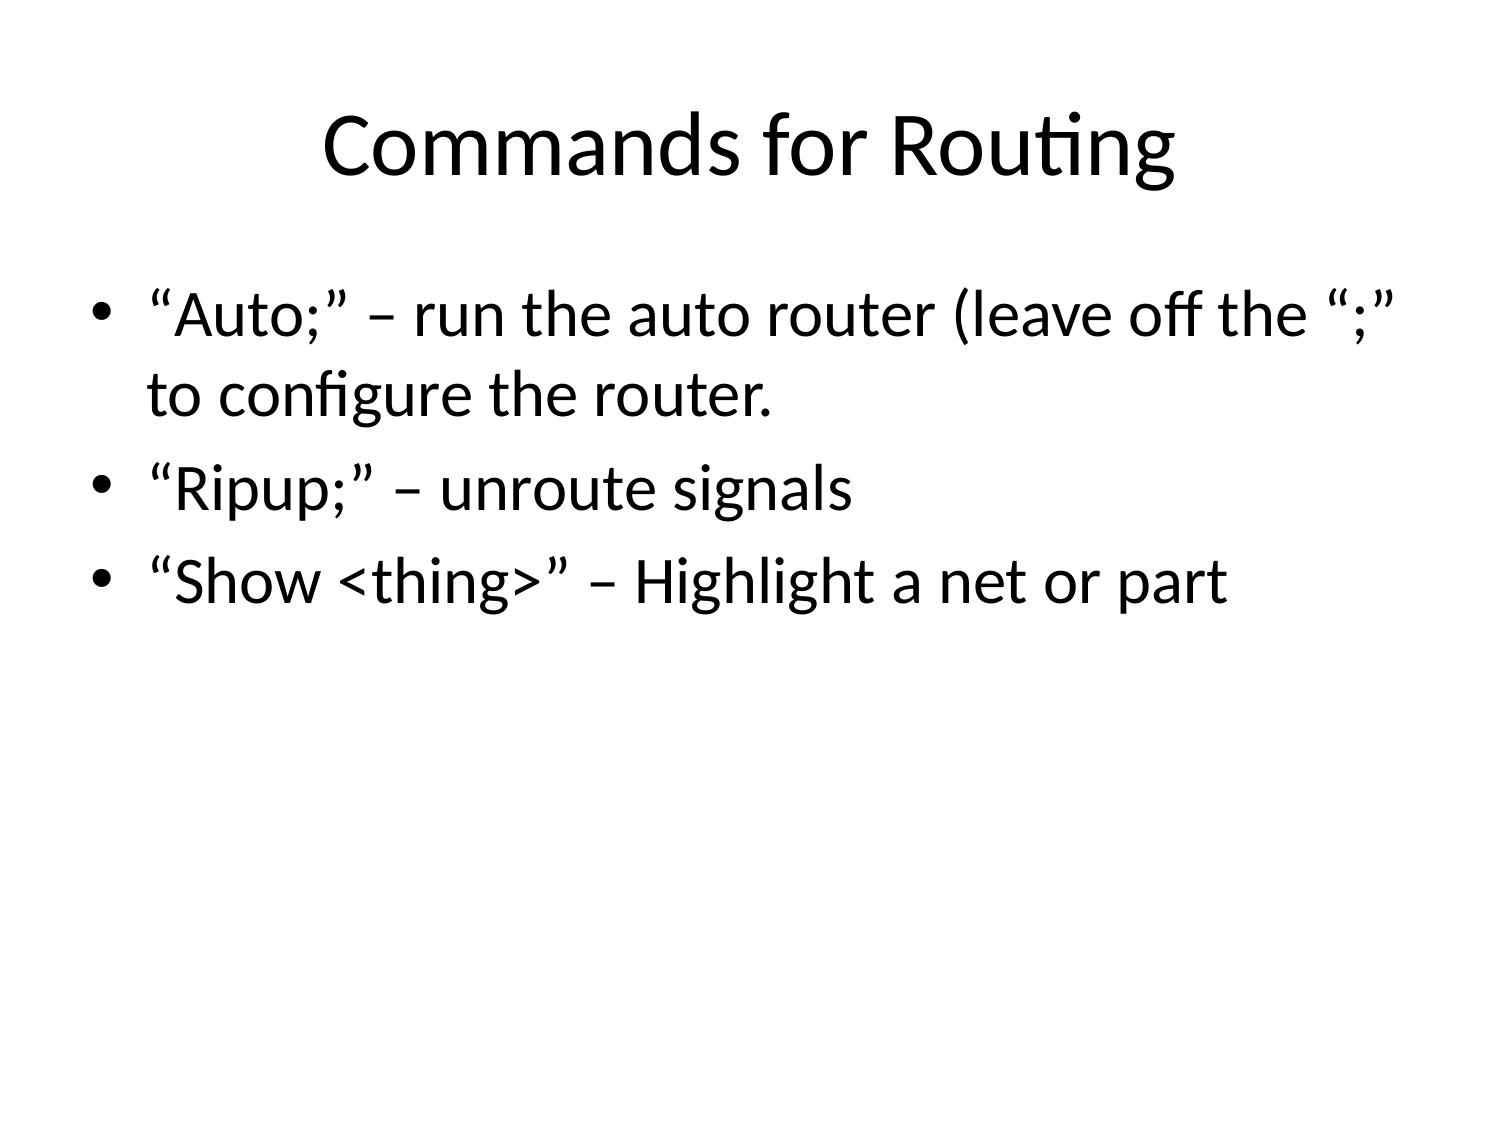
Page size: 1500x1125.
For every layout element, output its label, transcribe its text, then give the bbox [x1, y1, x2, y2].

title Commands for Routing [75, 45, 1425, 233]
list “Auto;” – run the auto router (leave off the “;” to configure the router. “Ripup;” – unroute signals “Show <thing>” – Highlight a net or part [75, 262, 1425, 1005]
